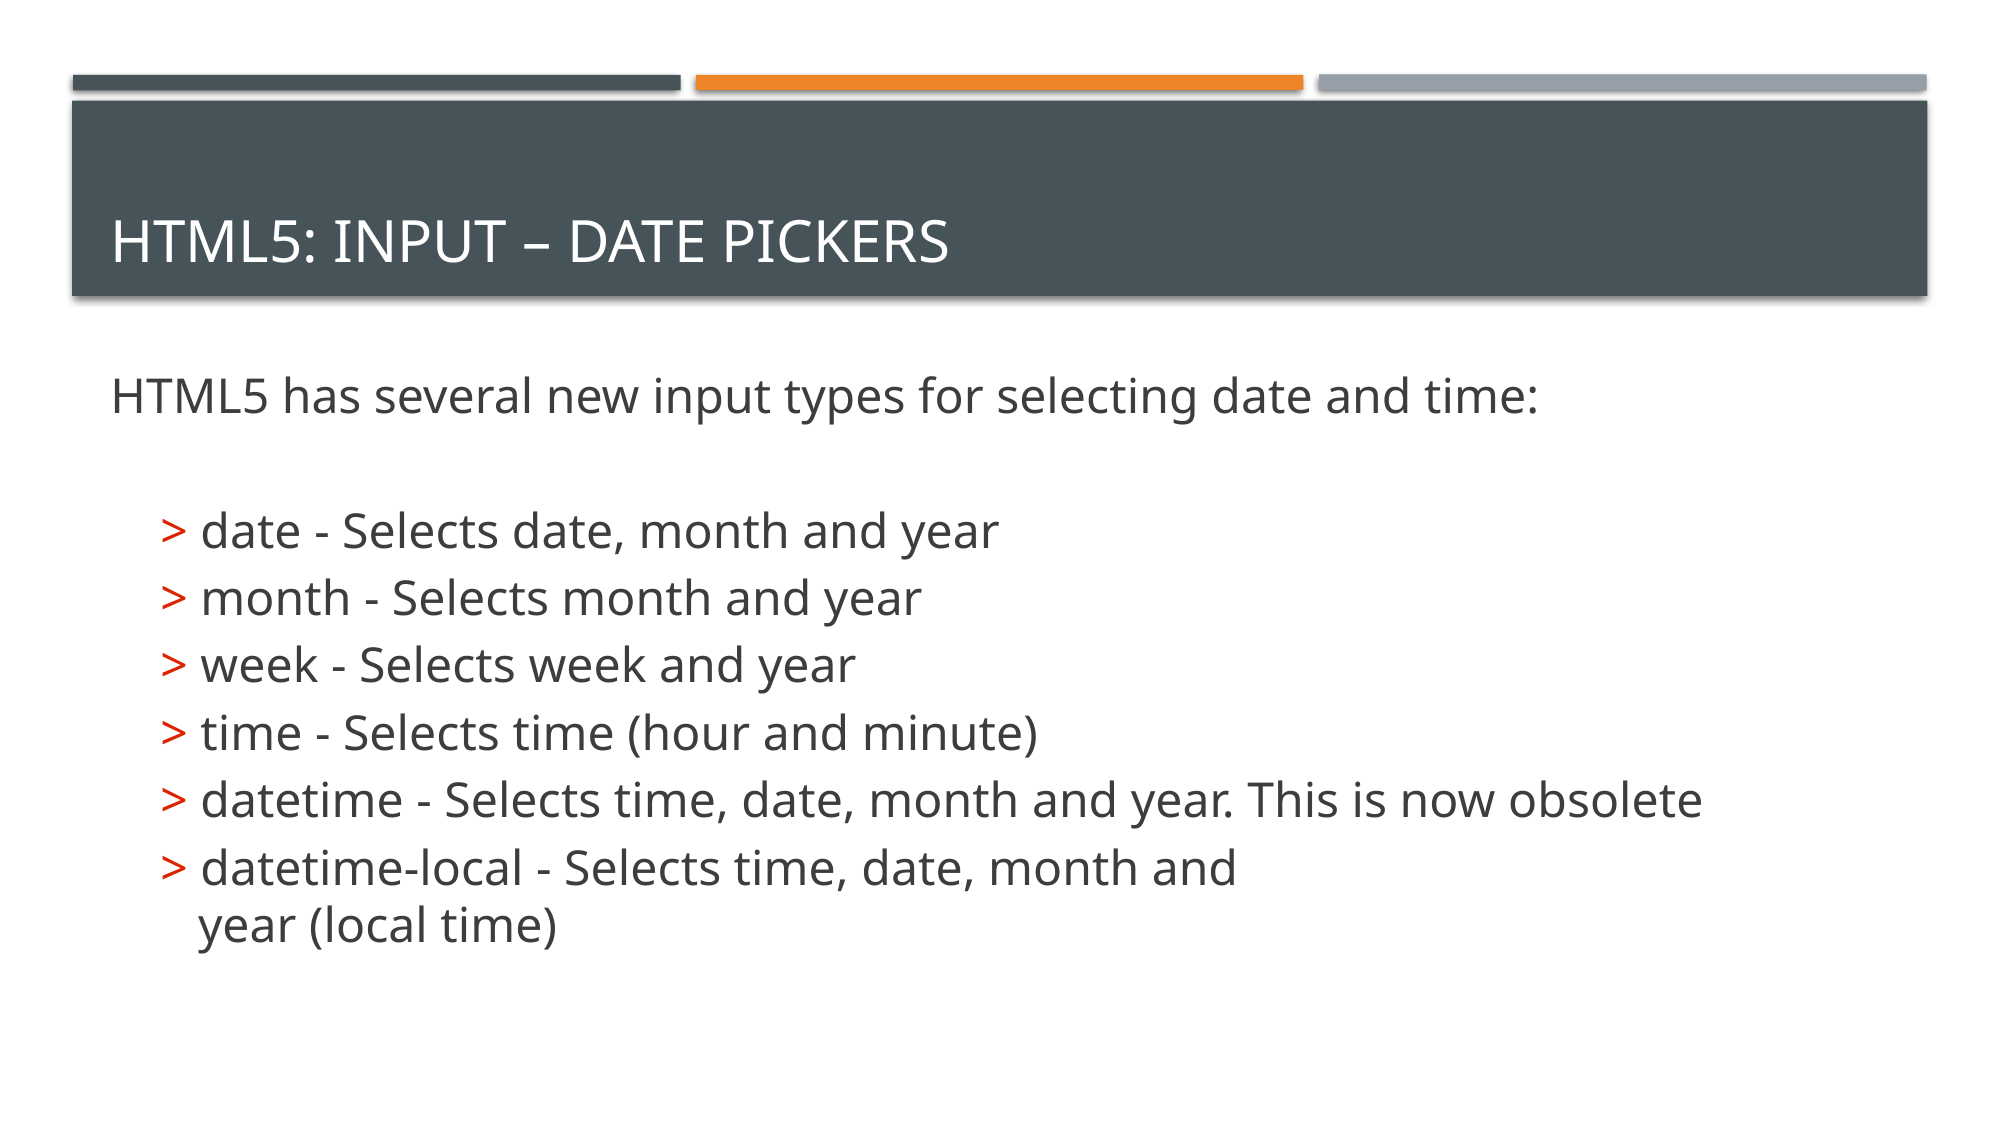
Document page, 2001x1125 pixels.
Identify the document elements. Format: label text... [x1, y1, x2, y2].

title HTML5: Input – date pickers [95, 115, 1905, 282]
list HTML5 has several new input types for selecting date and time: > date - Selects date, month and year > month - Selects month and year > week - Selects week and year > time - Selects time (hour and minute)‏ > datetime - Selects time, date, month and year. This is now obsolete > datetime-local - Selects time, date, month and year (local time)‏ [95, 357, 1905, 962]
